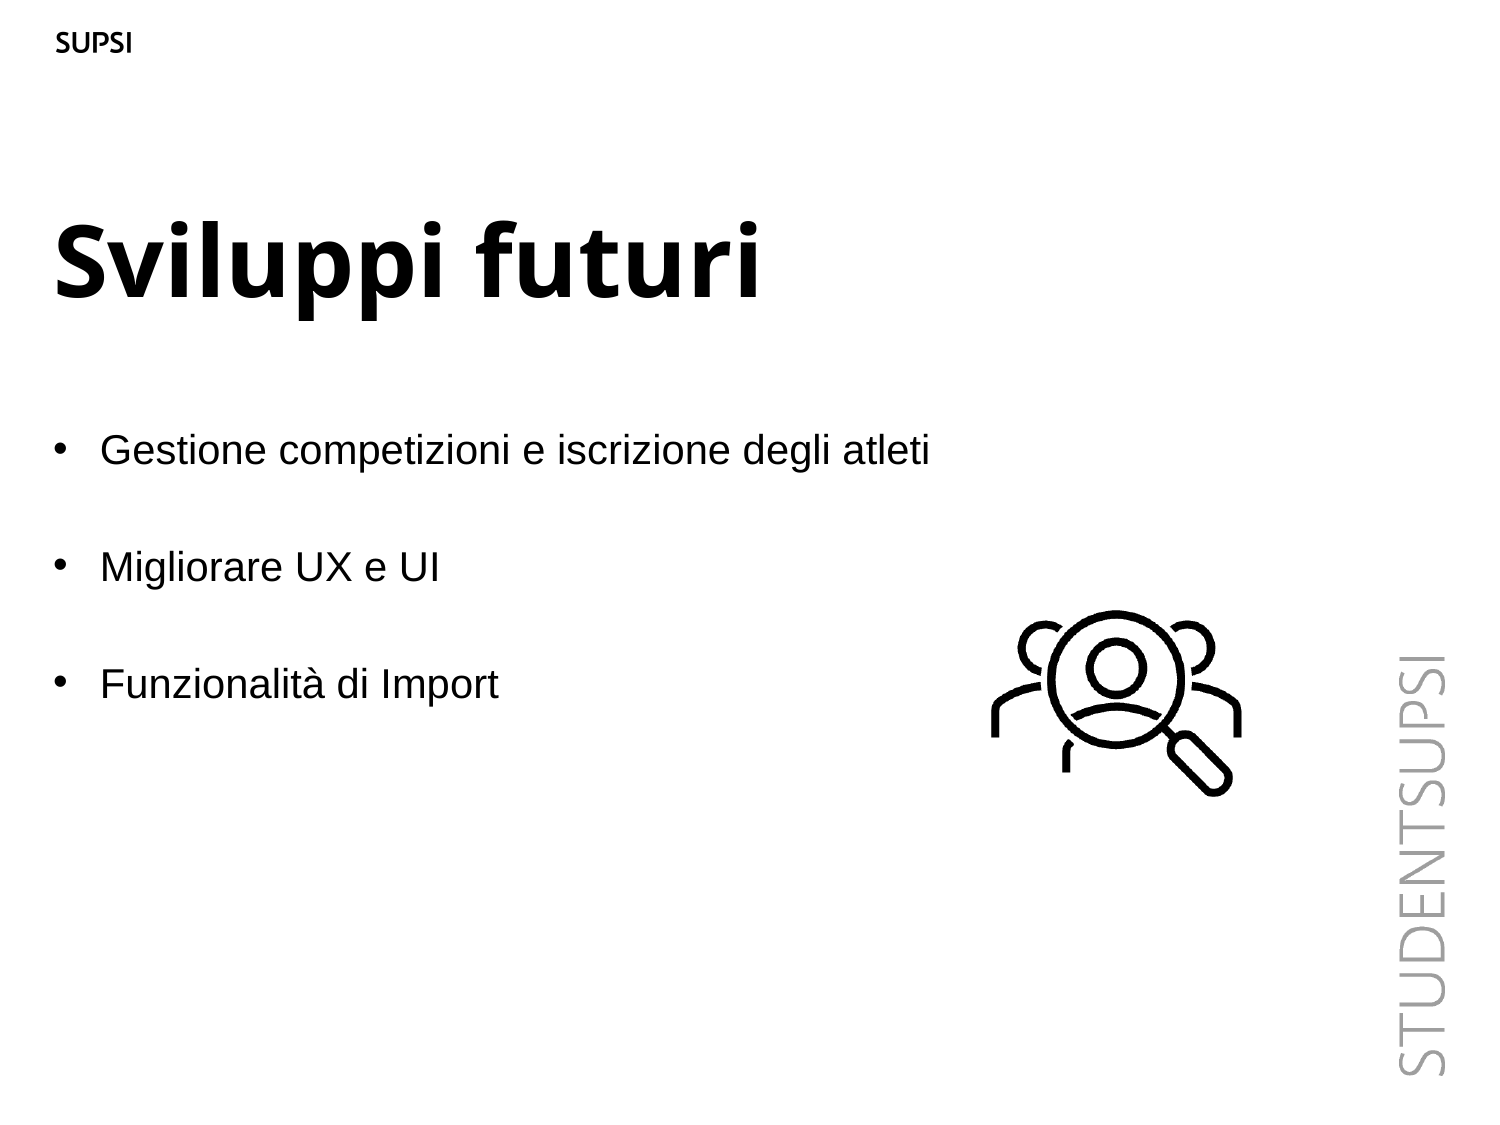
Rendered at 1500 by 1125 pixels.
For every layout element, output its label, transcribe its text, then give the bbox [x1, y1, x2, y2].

picture [56, 30, 134, 53]
picture [1399, 657, 1445, 1076]
list Sviluppi futuri [53, 197, 1341, 350]
picture [974, 558, 1259, 843]
list Gestione competizioni e iscrizione degli atleti Migliorare UX e UI Funzionalità di Import [53, 379, 1341, 1077]
